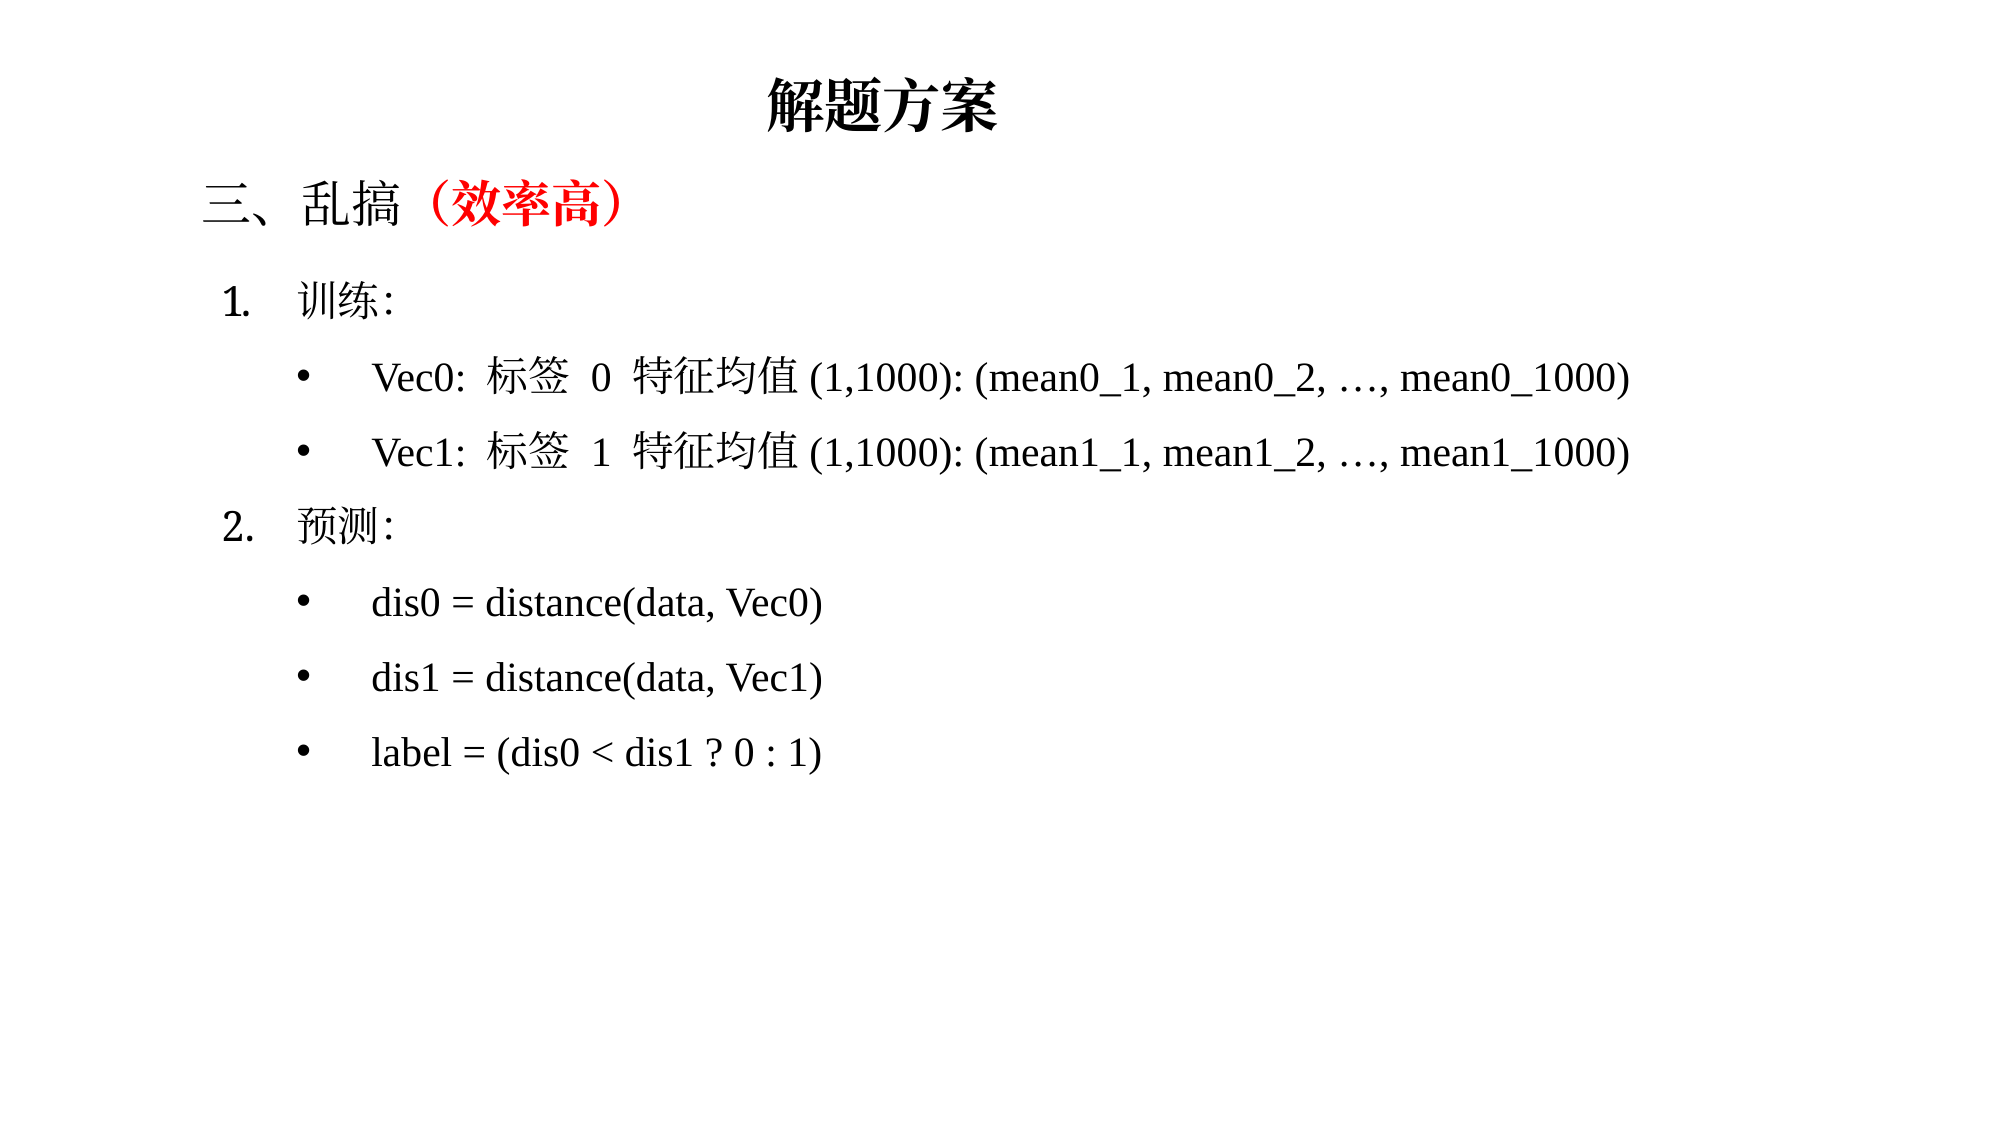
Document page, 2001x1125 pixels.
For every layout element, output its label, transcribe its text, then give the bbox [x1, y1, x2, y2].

text_box 训练： Vec0: 标签 0 特征均值(1,1000): (mean0_1, mean0_2, …, mean0_1000) Vec1: 标签 1 特征均值(1,1000): (mean1_1, mean1_2, …, mean1_1000) 预测： dis0 = distance(data, Vec0) dis1 = distance(data, Vec1) label = (dis0 < dis1 ? 0 : 1) [206, 242, 1762, 783]
text_box 解题方案 [751, 27, 1027, 134]
text_box 三、乱搞（效率高） [186, 134, 1484, 330]
